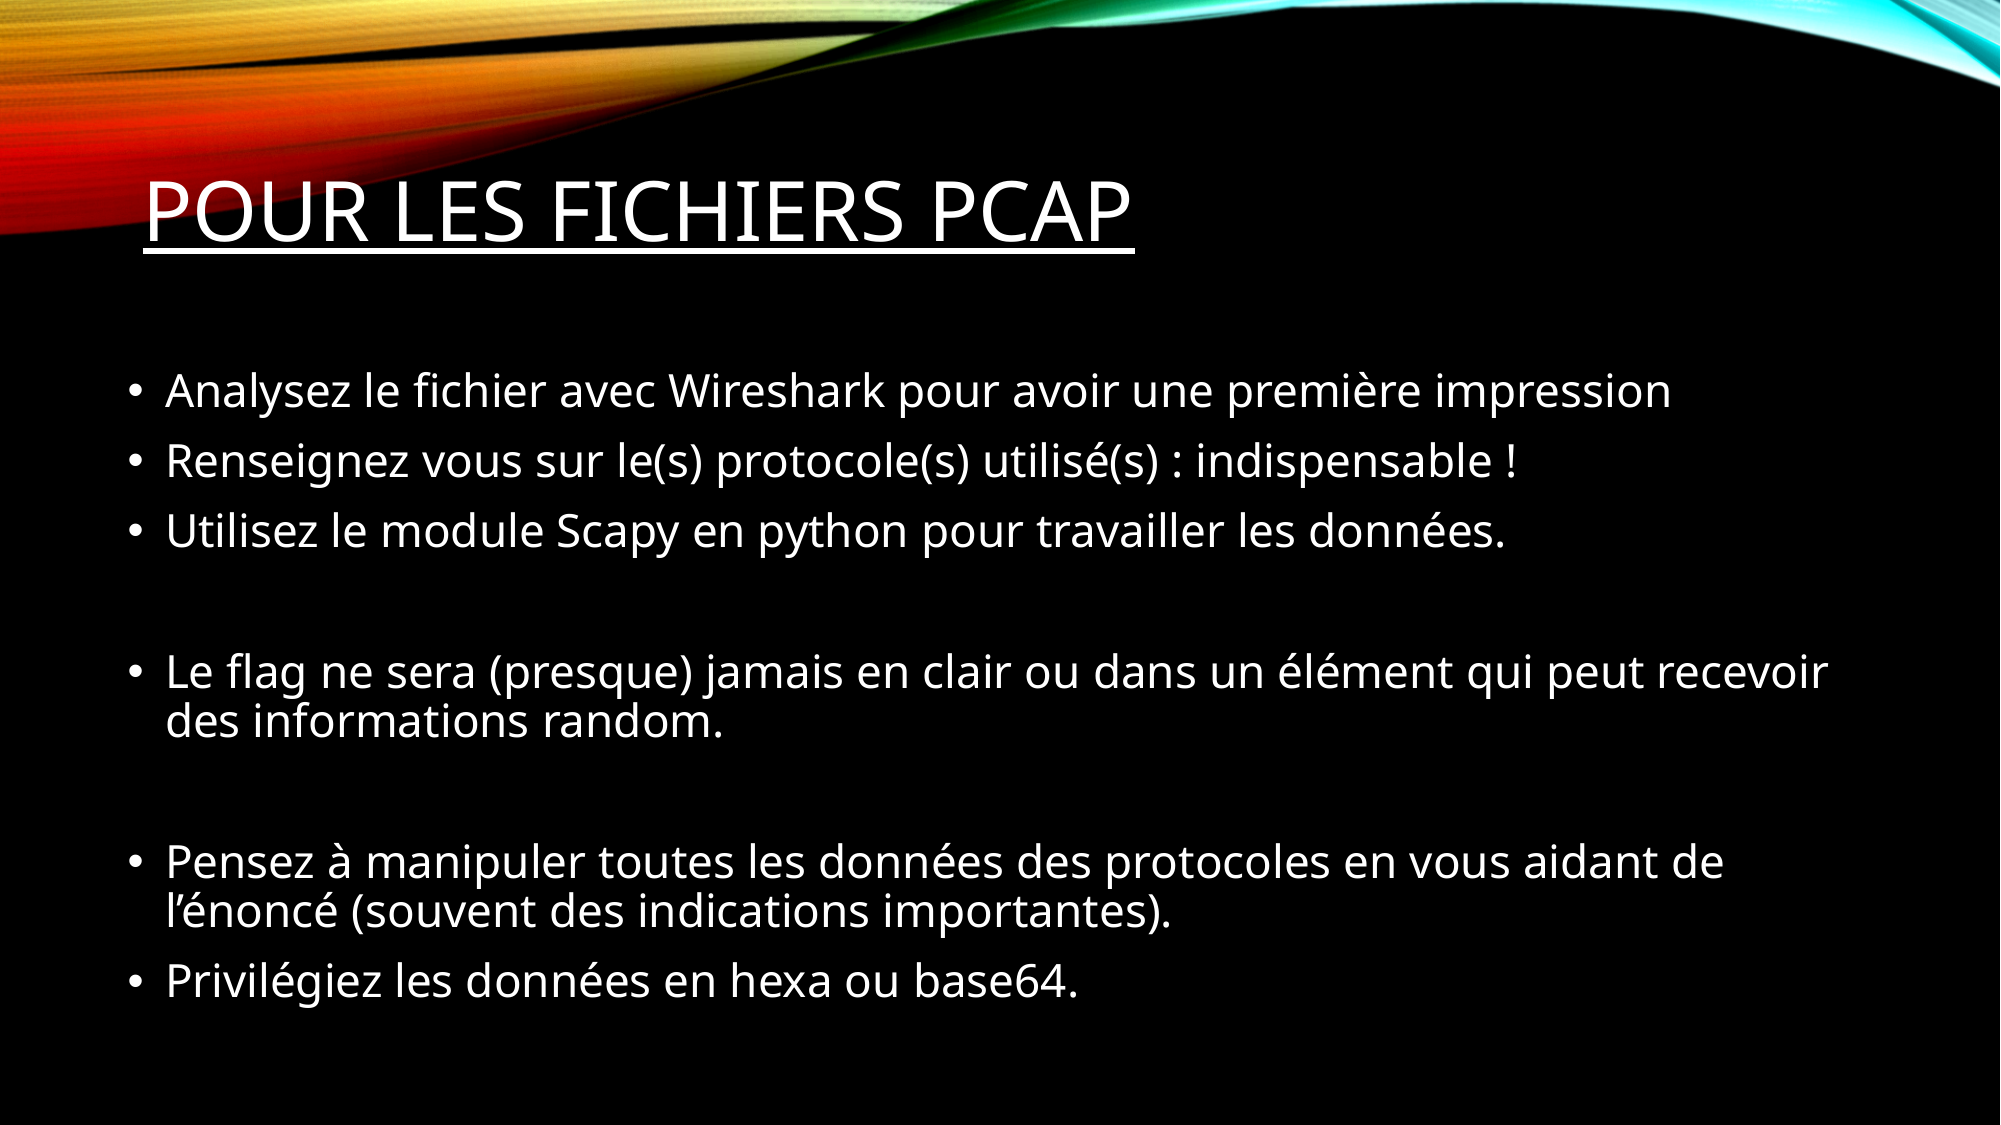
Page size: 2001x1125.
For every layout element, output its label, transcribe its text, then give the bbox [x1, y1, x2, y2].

list Analysez le fichier avec Wireshark pour avoir une première impression Renseignez vous sur le(s) protocole(s) utilisé(s) : indispensable ! Utilisez le module Scapy en python pour travailler les données. Le flag ne sera (presque) jamais en clair ou dans un élément qui peut recevoir des informations random. Pensez à manipuler toutes les données des protocoles en vous aidant de l’énoncé (souvent des indications importantes). Privilégiez les données en hexa ou base64. [112, 360, 1888, 1021]
title Pour les fichiers PCAP [127, 108, 1540, 321]
picture [0, 0, 2000, 237]
